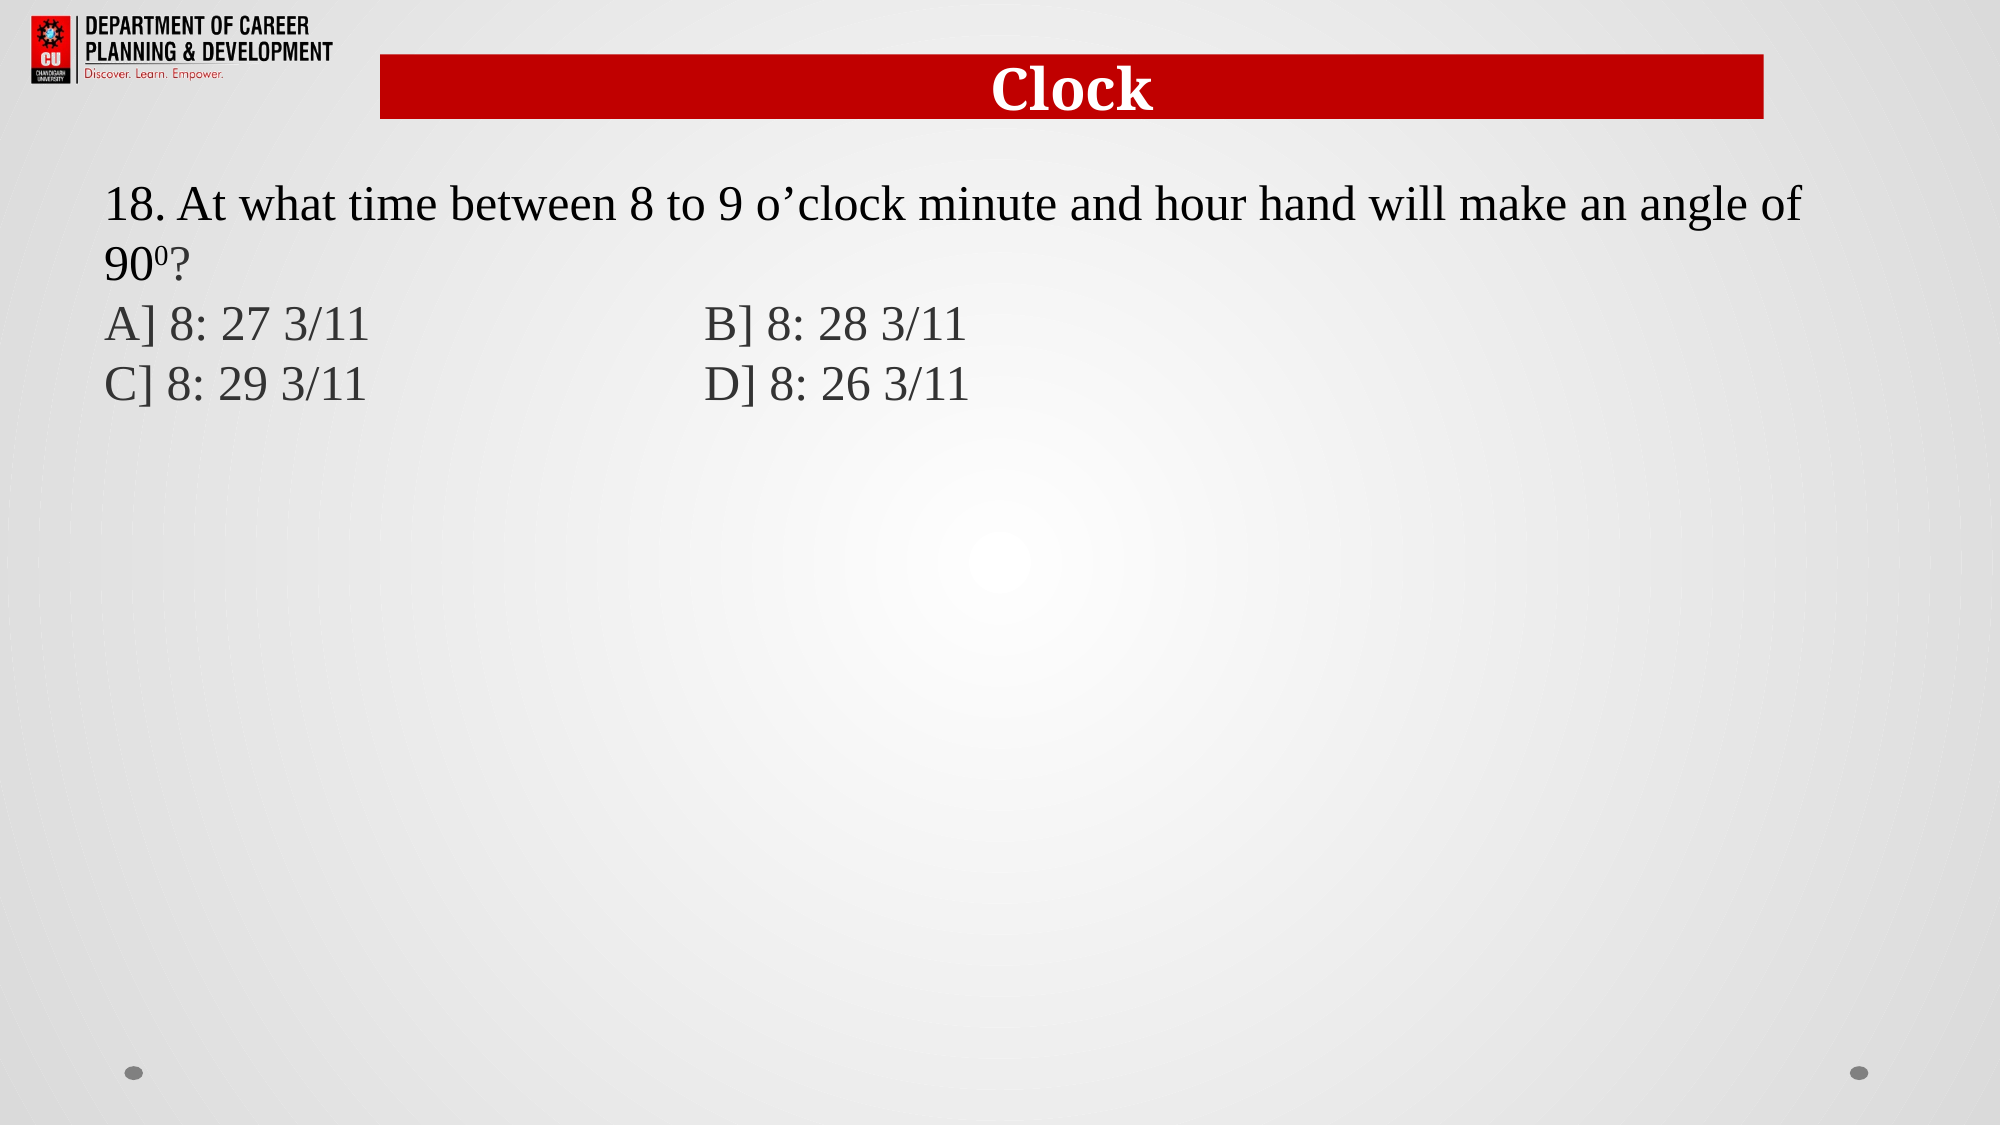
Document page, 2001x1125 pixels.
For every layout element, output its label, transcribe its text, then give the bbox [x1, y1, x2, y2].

text_box 18. At what time between 8 to 9 o’clock minute and hour hand will make an angle of 900? A] 8: 27 3/11 B] 8: 28 3/11 C] 8: 29 3/11 D] 8: 26 3/11 [89, 163, 1908, 418]
text_box Clock [378, 52, 1766, 121]
picture [23, 0, 349, 100]
